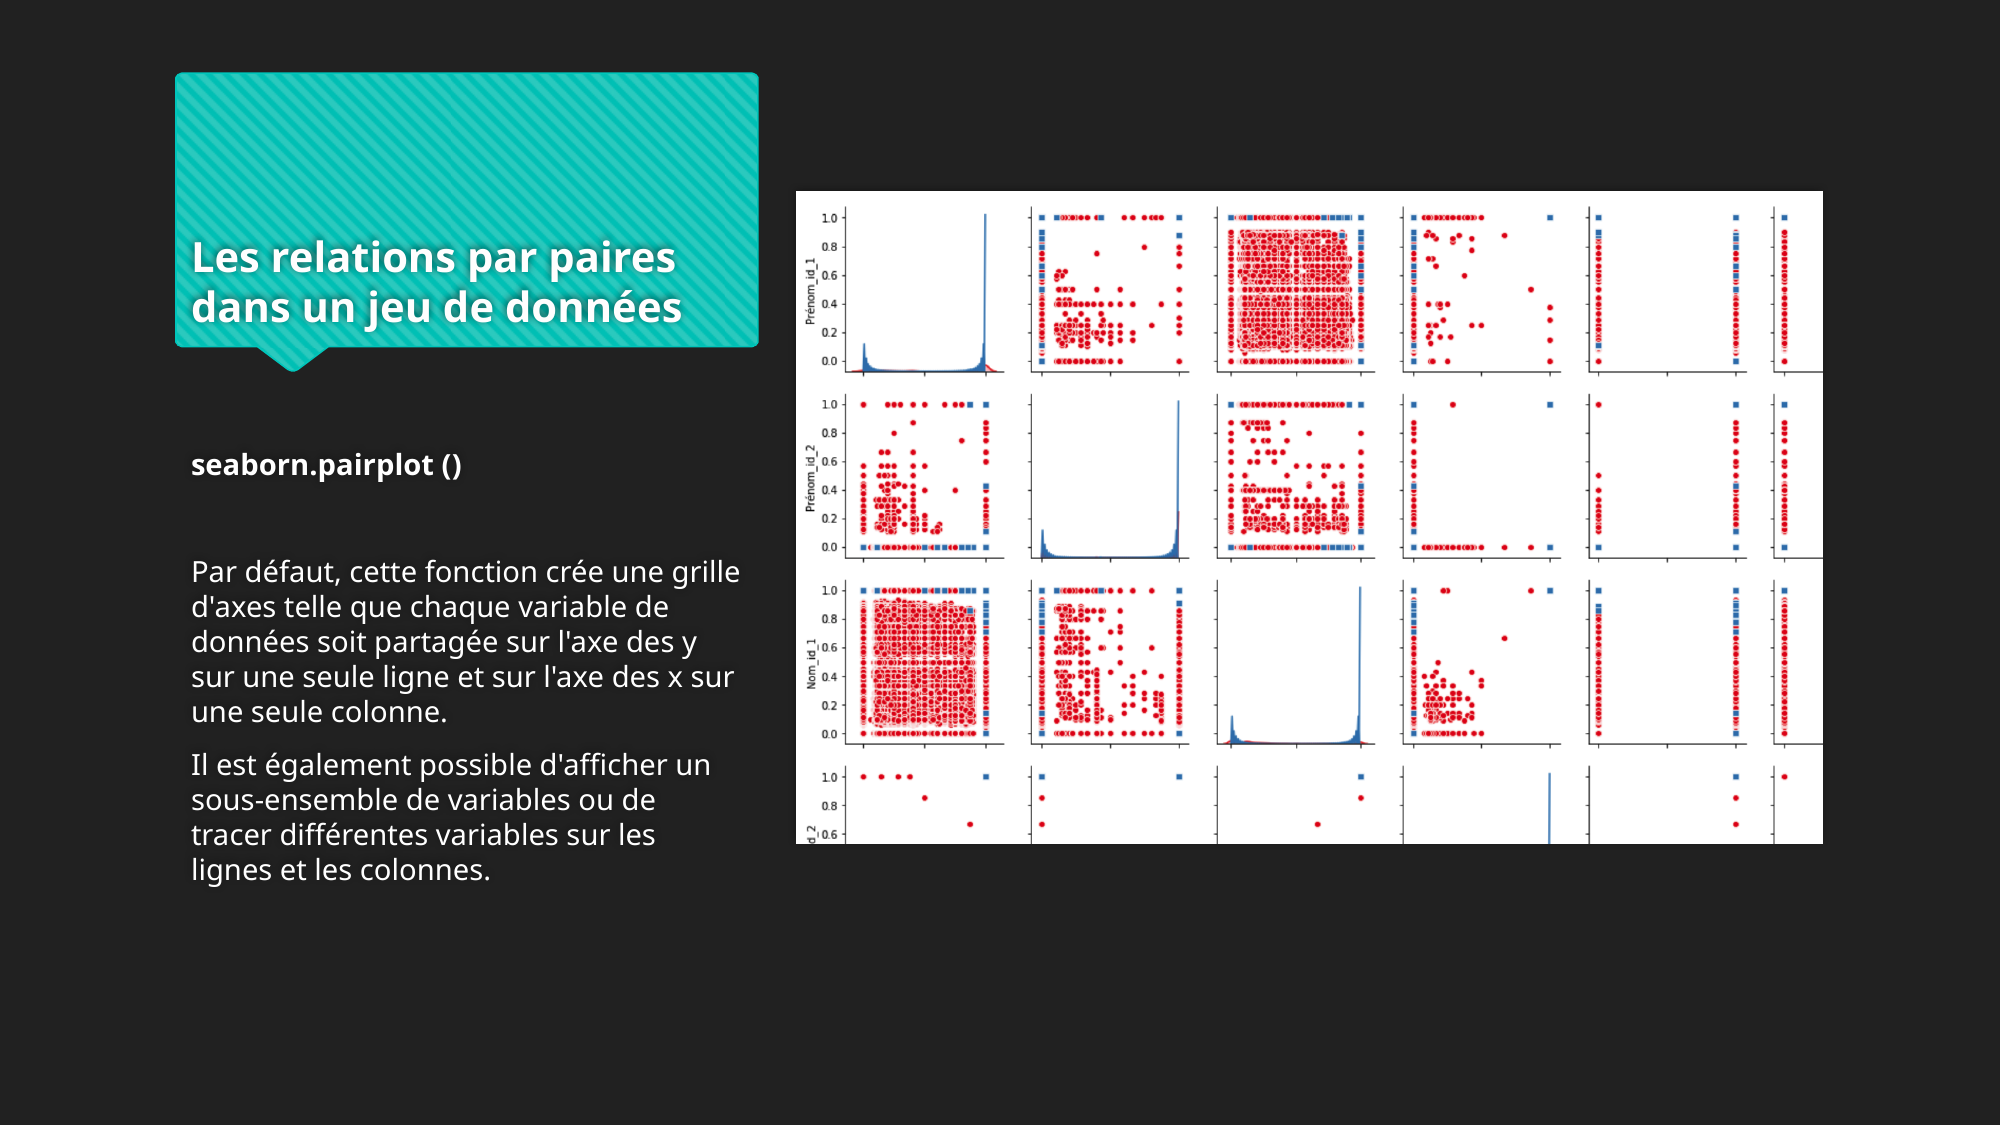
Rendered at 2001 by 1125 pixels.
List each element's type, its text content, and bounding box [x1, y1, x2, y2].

list seaborn.pairplot () Par défaut, cette fonction crée une grille d'axes telle que chaque variable de données soit partagée sur l'axe des y sur une seule ligne et sur l'axe des x sur une seule colonne. Il est également possible d'afficher un sous-ensemble de variables ou de tracer différentes variables sur les lignes et les colonnes. [176, 370, 758, 962]
title Les relations par paires dans un jeu de données [176, 73, 758, 339]
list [796, 191, 1823, 844]
